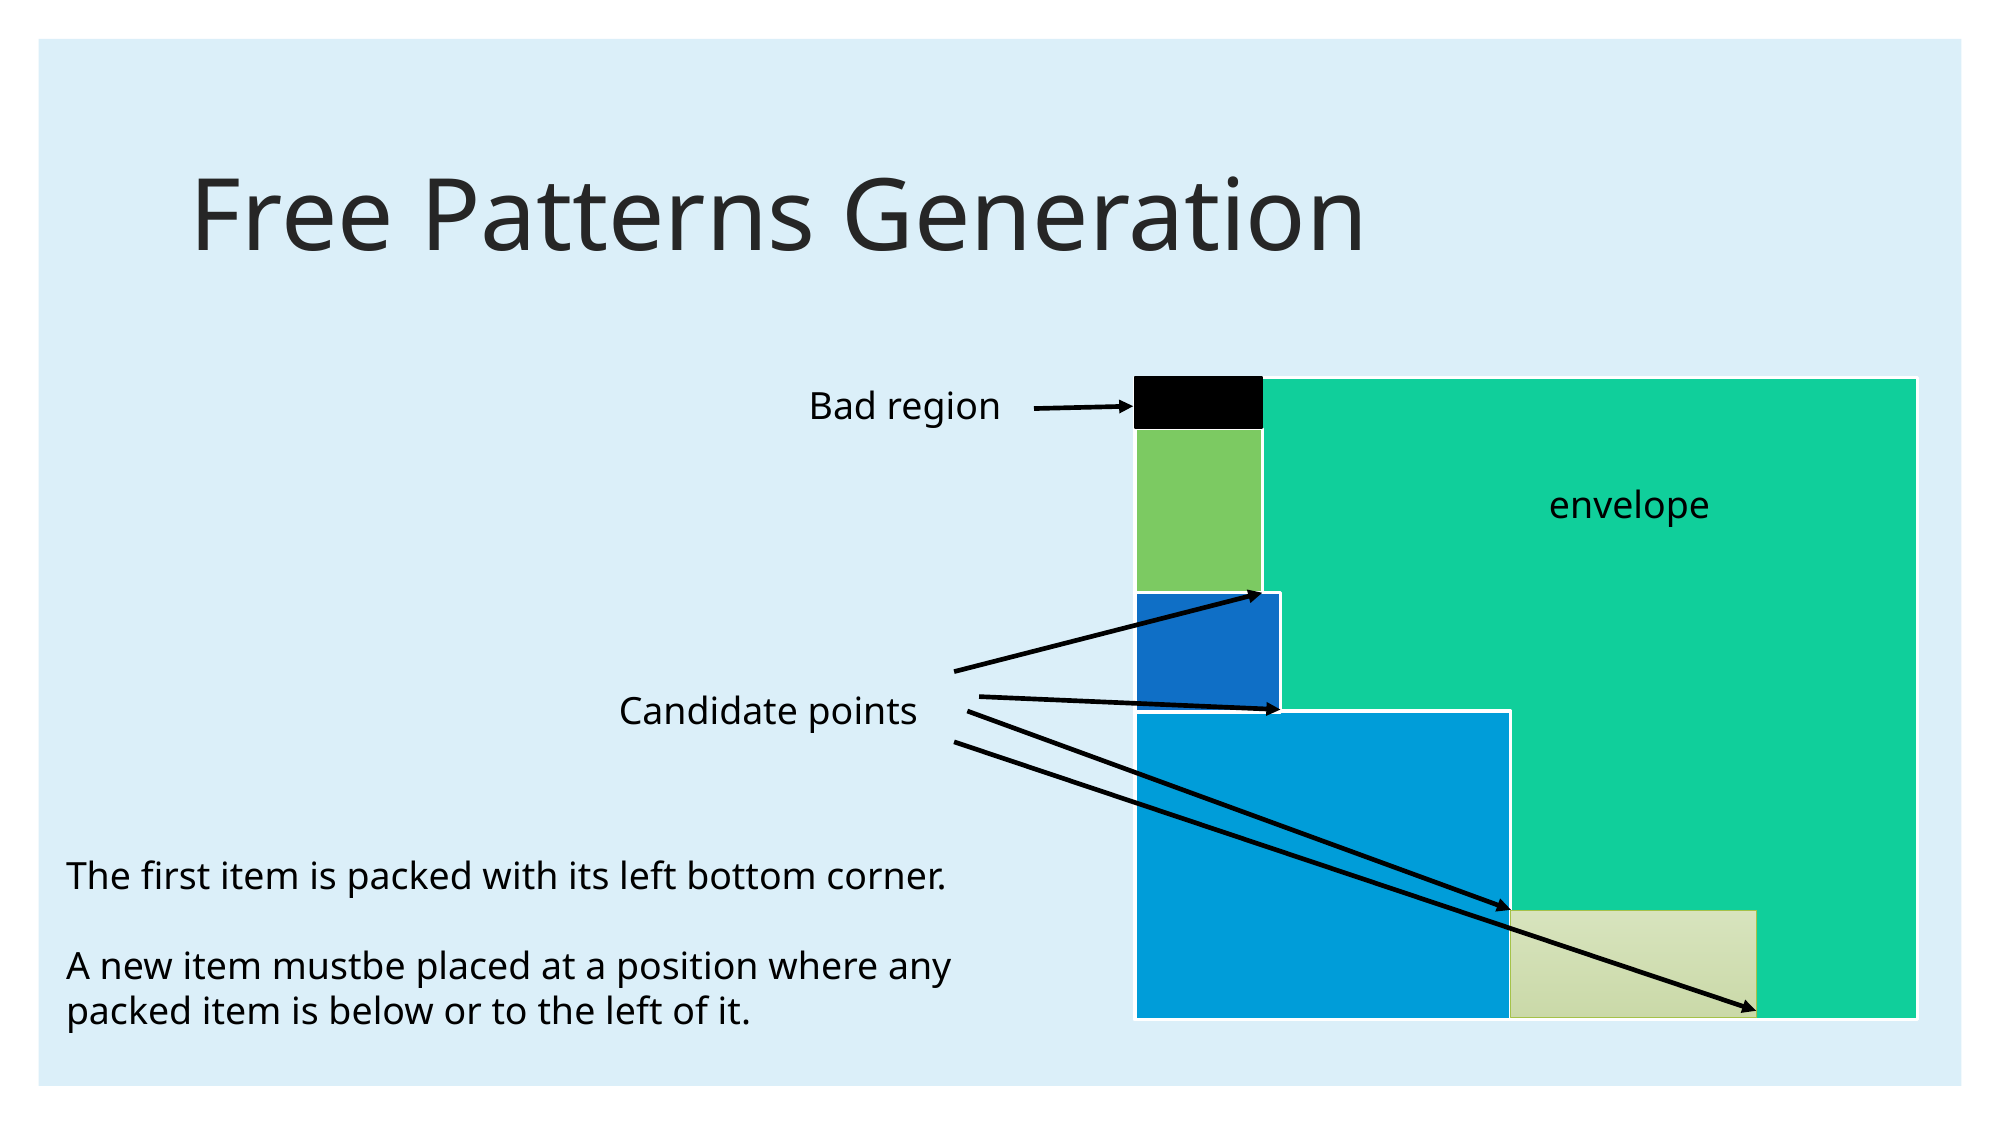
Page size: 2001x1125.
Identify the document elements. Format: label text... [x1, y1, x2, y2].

text_box Bad region [793, 374, 1196, 435]
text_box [967, 710, 1511, 910]
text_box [979, 696, 1281, 710]
text_box [1133, 427, 1264, 591]
text_box [1263, 376, 1919, 1021]
text_box The first item is packed with its left bottom corner. A new item mustbe placed at a position where any packed item is below or to the left of it. [51, 844, 1052, 1040]
title Free Patterns Generation [174, 105, 1825, 331]
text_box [954, 592, 1263, 672]
text_box envelope [1534, 473, 1859, 534]
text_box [954, 741, 1757, 1011]
text_box [1133, 591, 1282, 694]
text_box [1196, 376, 1263, 429]
text_box Candidate points [603, 679, 998, 740]
